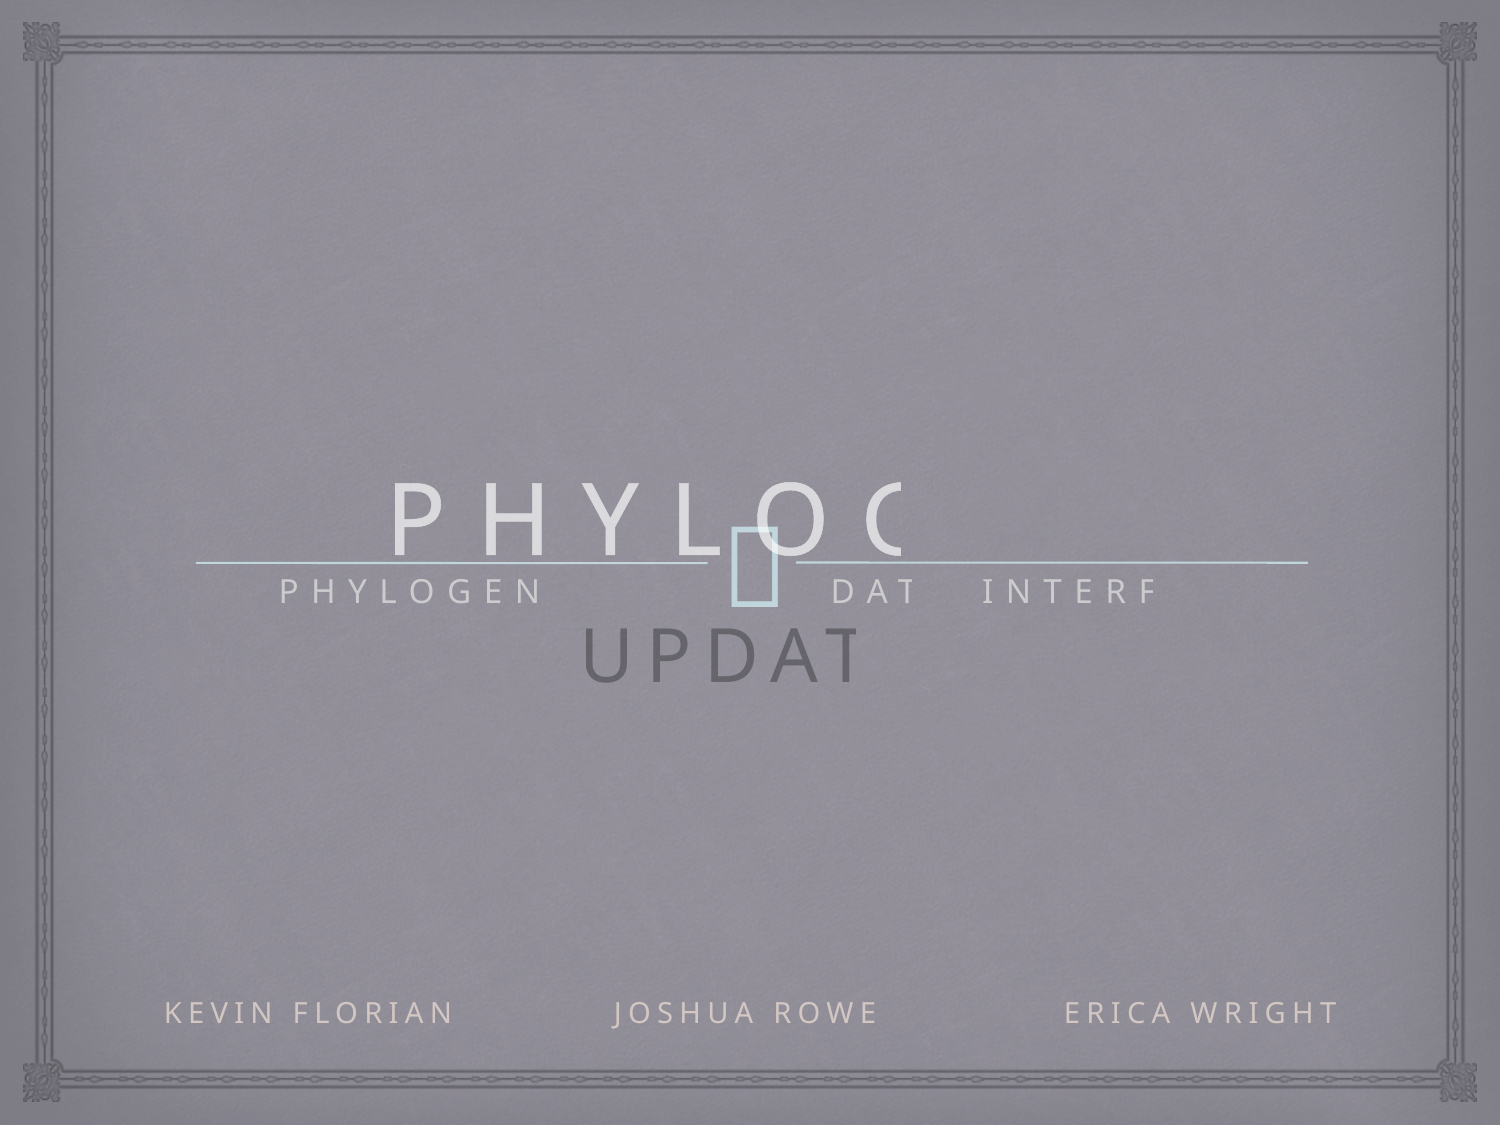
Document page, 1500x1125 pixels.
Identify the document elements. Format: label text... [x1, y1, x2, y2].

text_box UPDATE [124, 599, 1376, 705]
title Phylogen [200, 405, 1313, 562]
picture [0, 0, 1500, 1125]
subtitle PHYLOGENETICS DATA INTERFACE [130, 562, 1401, 664]
text_box KEVIN FLORIAN JOSHUA ROWE ERICA WRIGHT [124, 986, 1376, 1037]
